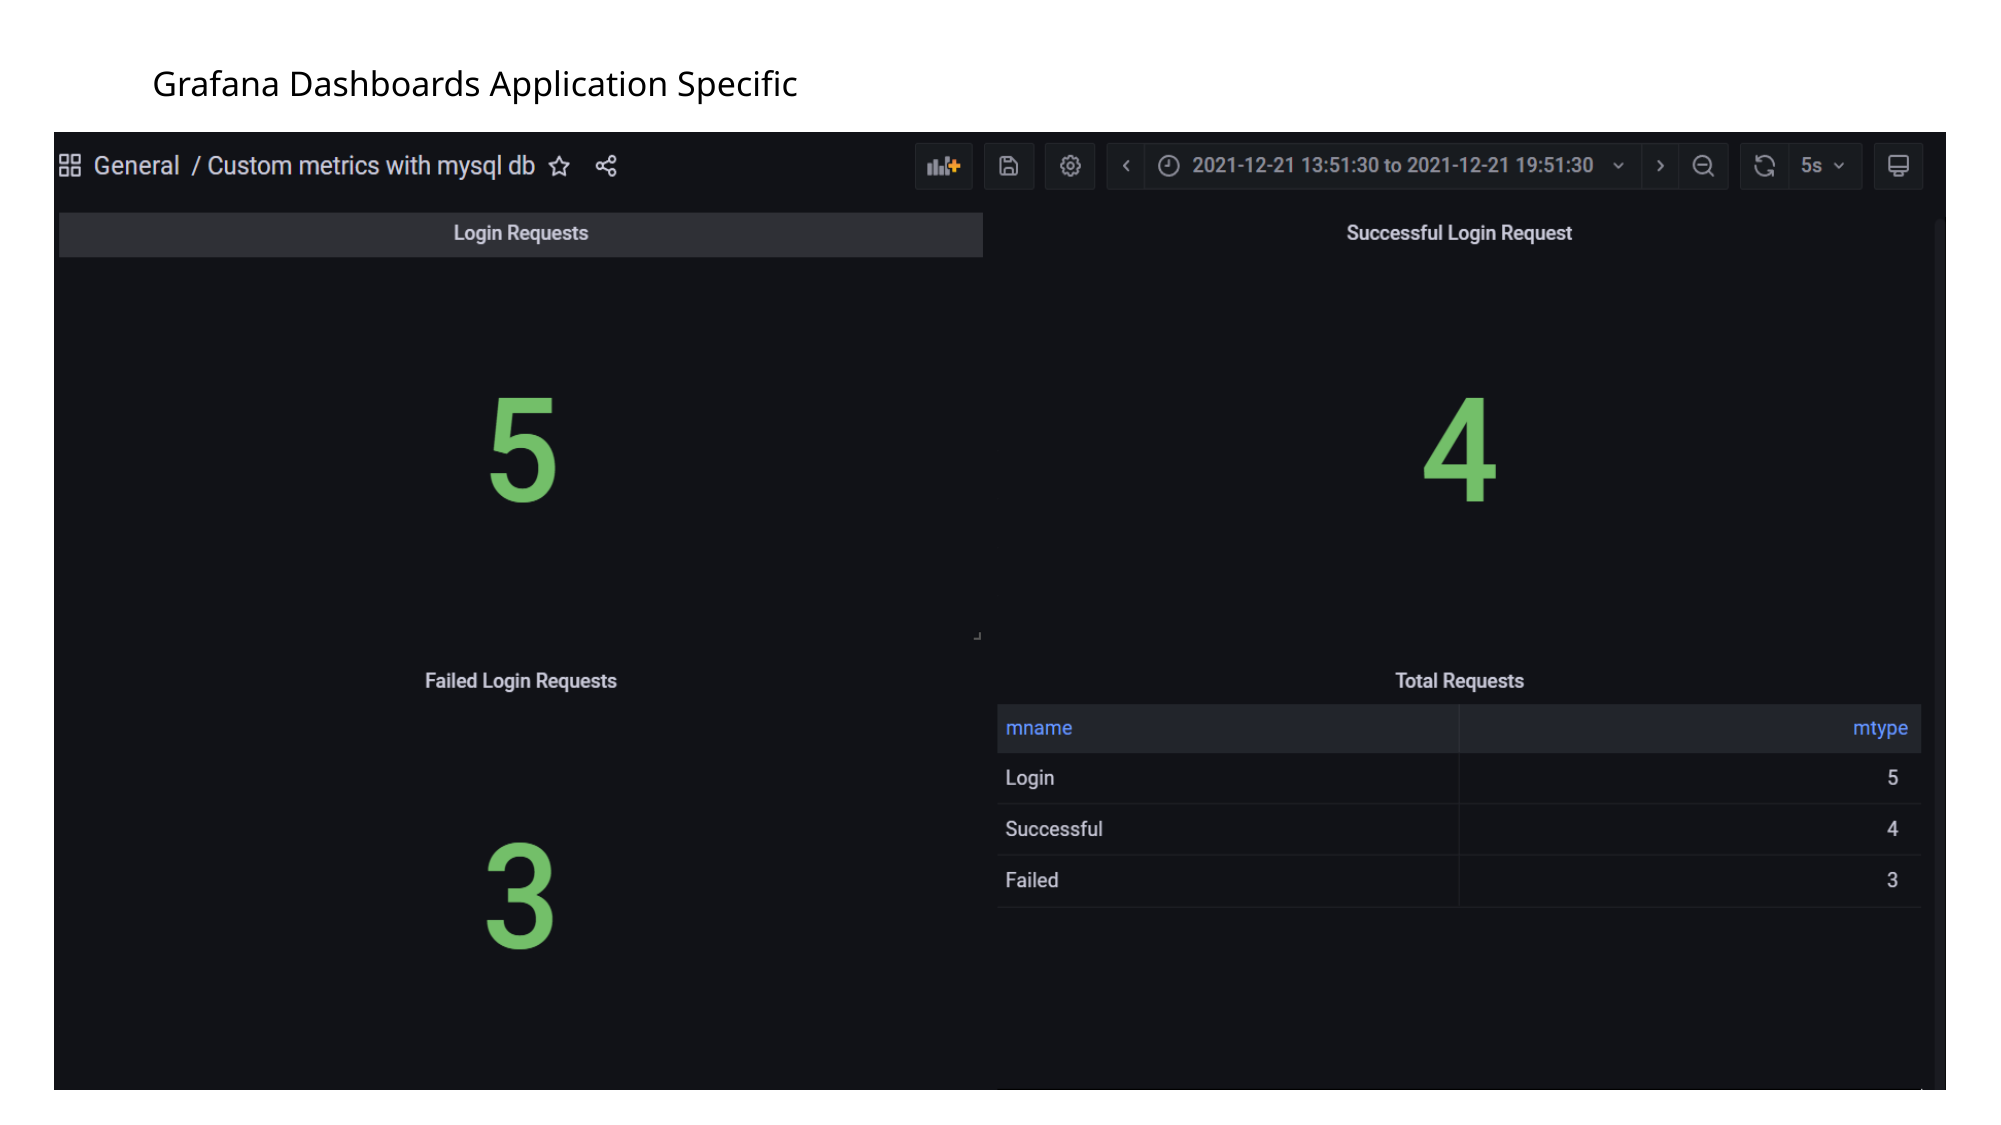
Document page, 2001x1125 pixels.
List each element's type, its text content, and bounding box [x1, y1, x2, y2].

title Grafana Dashboards Application Specific [137, 59, 1863, 112]
picture [54, 132, 1946, 1090]
